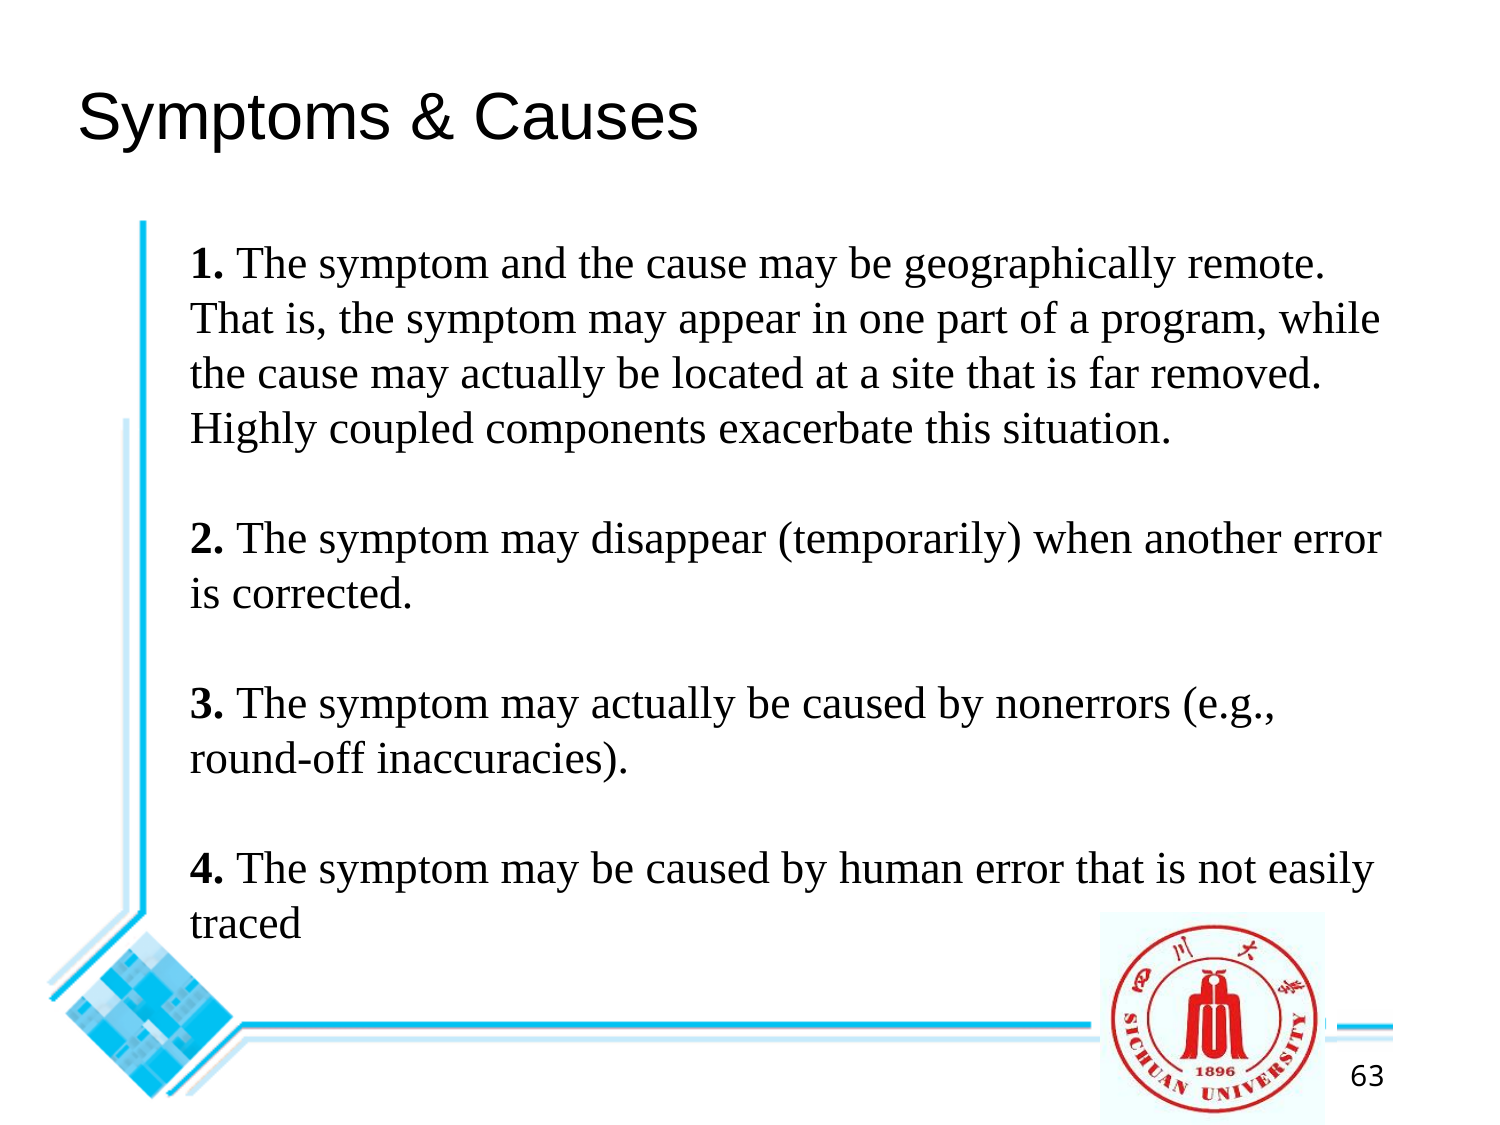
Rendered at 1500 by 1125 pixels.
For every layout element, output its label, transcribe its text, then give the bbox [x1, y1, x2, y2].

picture [35, 209, 1393, 1125]
title Symptoms & Causes [62, 37, 1413, 188]
list 1. The symptom and the cause may be geographically remote. That is, the symptom may appear in one part of a program, while the cause may actually be located at a site that is far removed. Highly coupled components exacerbate this situation. 2. The symptom may disappear (temporarily) when another error is corrected. 3. The symptom may actually be caused by nonerrors (e.g., round-off inaccuracies). 4. The symptom may be caused by human error that is not easily traced [174, 224, 1413, 1013]
slide_number 63 [1324, 1049, 1401, 1125]
